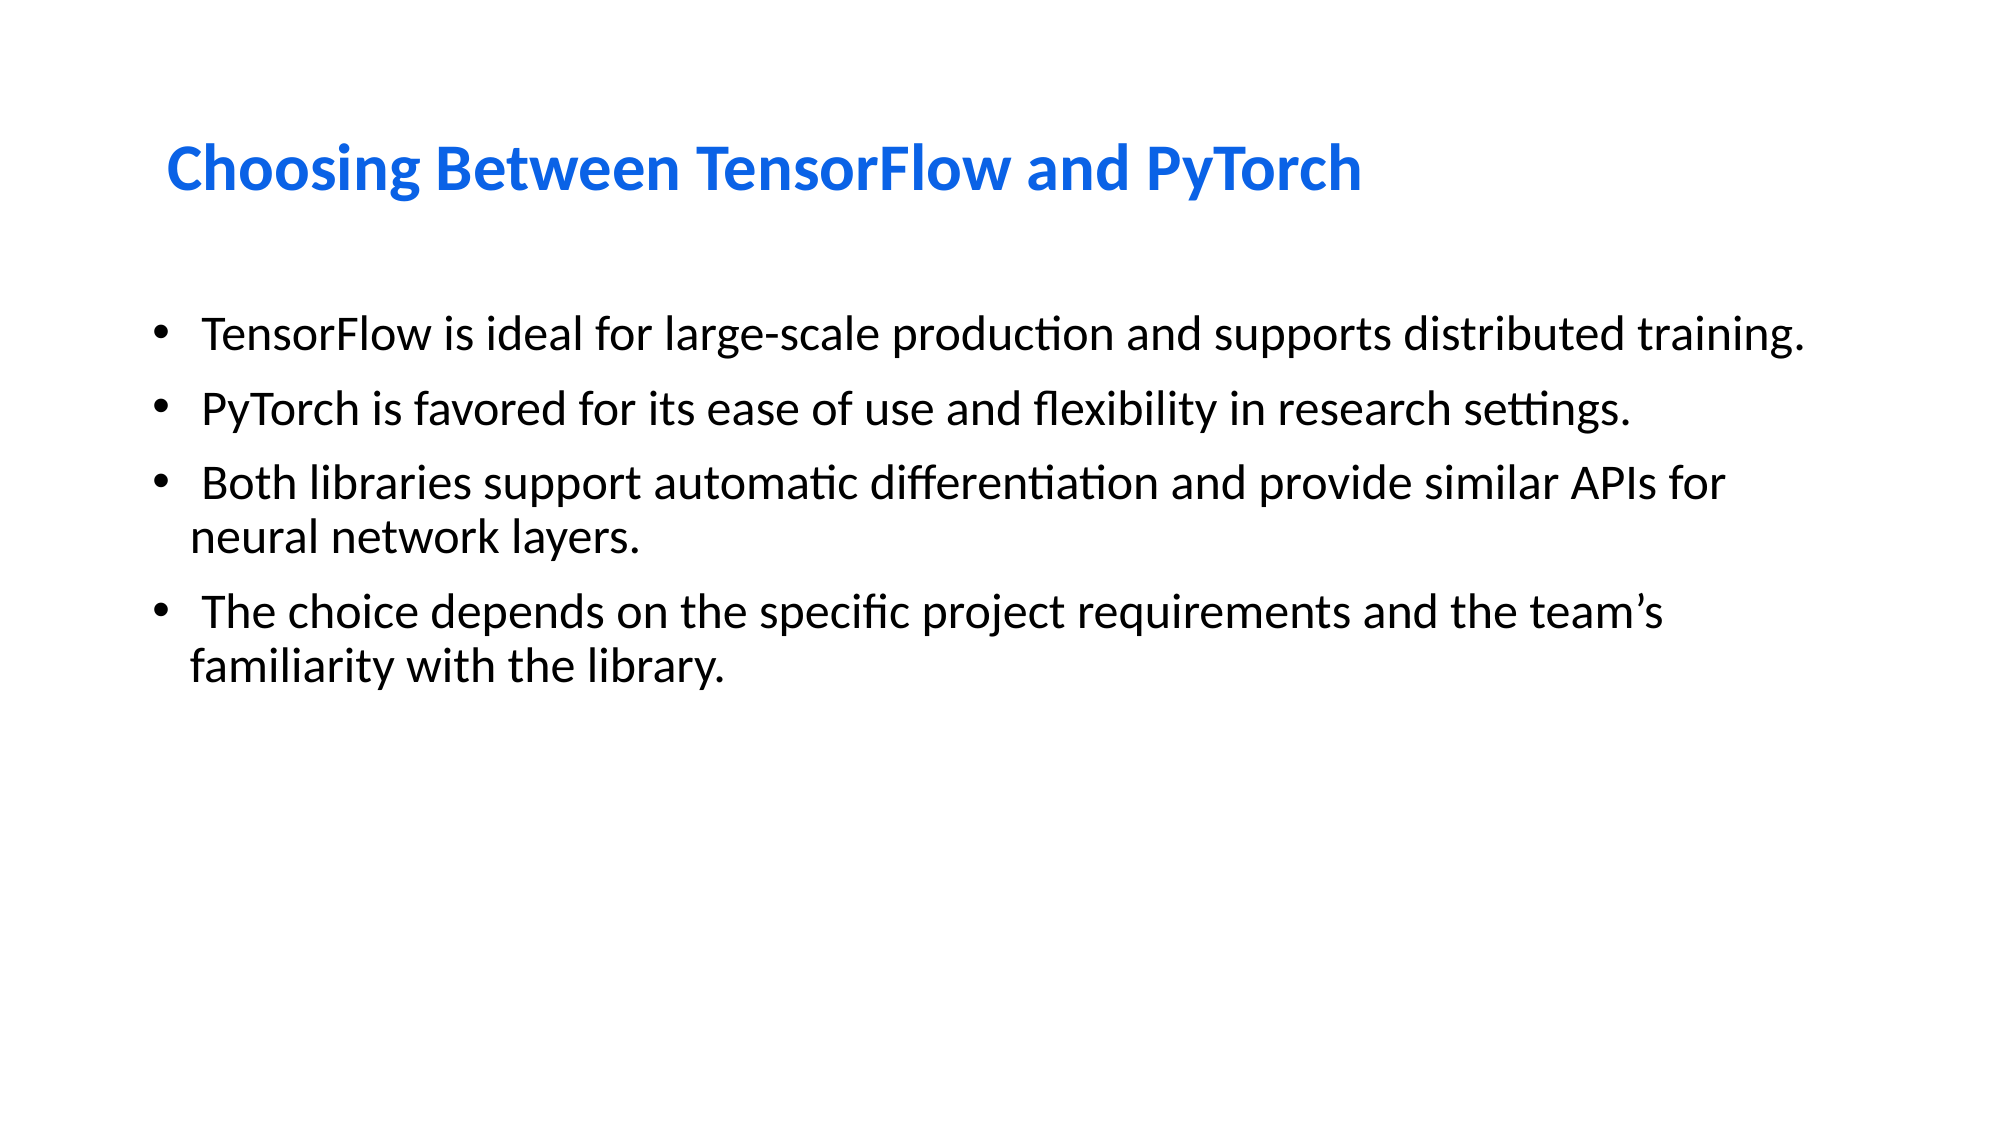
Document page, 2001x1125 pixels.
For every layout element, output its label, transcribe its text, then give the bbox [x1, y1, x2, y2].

title Choosing Between TensorFlow and PyTorch [137, 59, 1863, 278]
list TensorFlow is ideal for large-scale production and supports distributed training. PyTorch is favored for its ease of use and flexibility in research settings. Both libraries support automatic differentiation and provide similar APIs for neural network layers. The choice depends on the specific project requirements and the team’s familiarity with the library. [137, 299, 1863, 1014]
